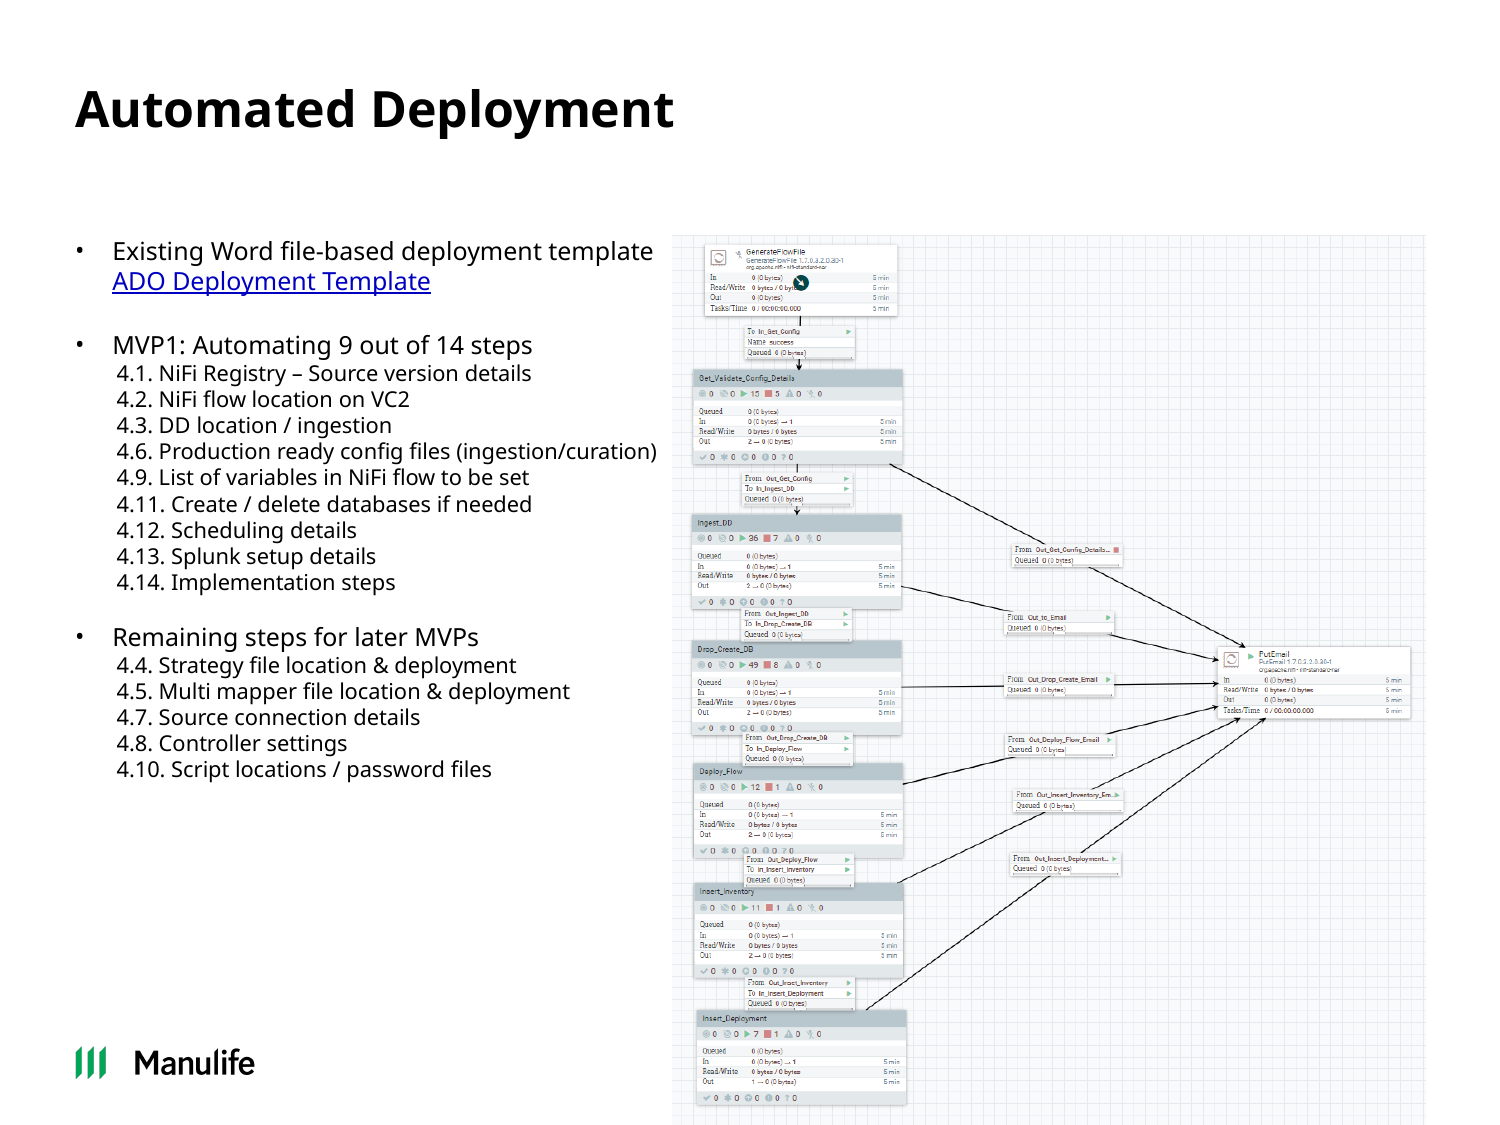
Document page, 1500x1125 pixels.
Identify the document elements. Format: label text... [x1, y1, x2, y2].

picture [46, 1016, 284, 1109]
list Existing Word file-based deployment template ADO Deployment Template MVP1: Automating 9 out of 14 steps 4.1. NiFi Registry – Source version details 4.2. NiFi flow location on VC2 4.3. DD location / ingestion 4.6. Production ready config files (ingestion/curation) 4.9. List of variables in NiFi flow to be set 4.11. Create / delete databases if needed 4.12. Scheduling details 4.13. Splunk setup details 4.14. Implementation steps Remaining steps for later MVPs 4.4. Strategy file location & deployment 4.5. Multi mapper file location & deployment 4.7. Source connection details 4.8. Controller settings 4.10. Script locations / password files [75, 235, 672, 988]
title Automated Deployment [75, 77, 1426, 208]
picture [672, 235, 1426, 1125]
